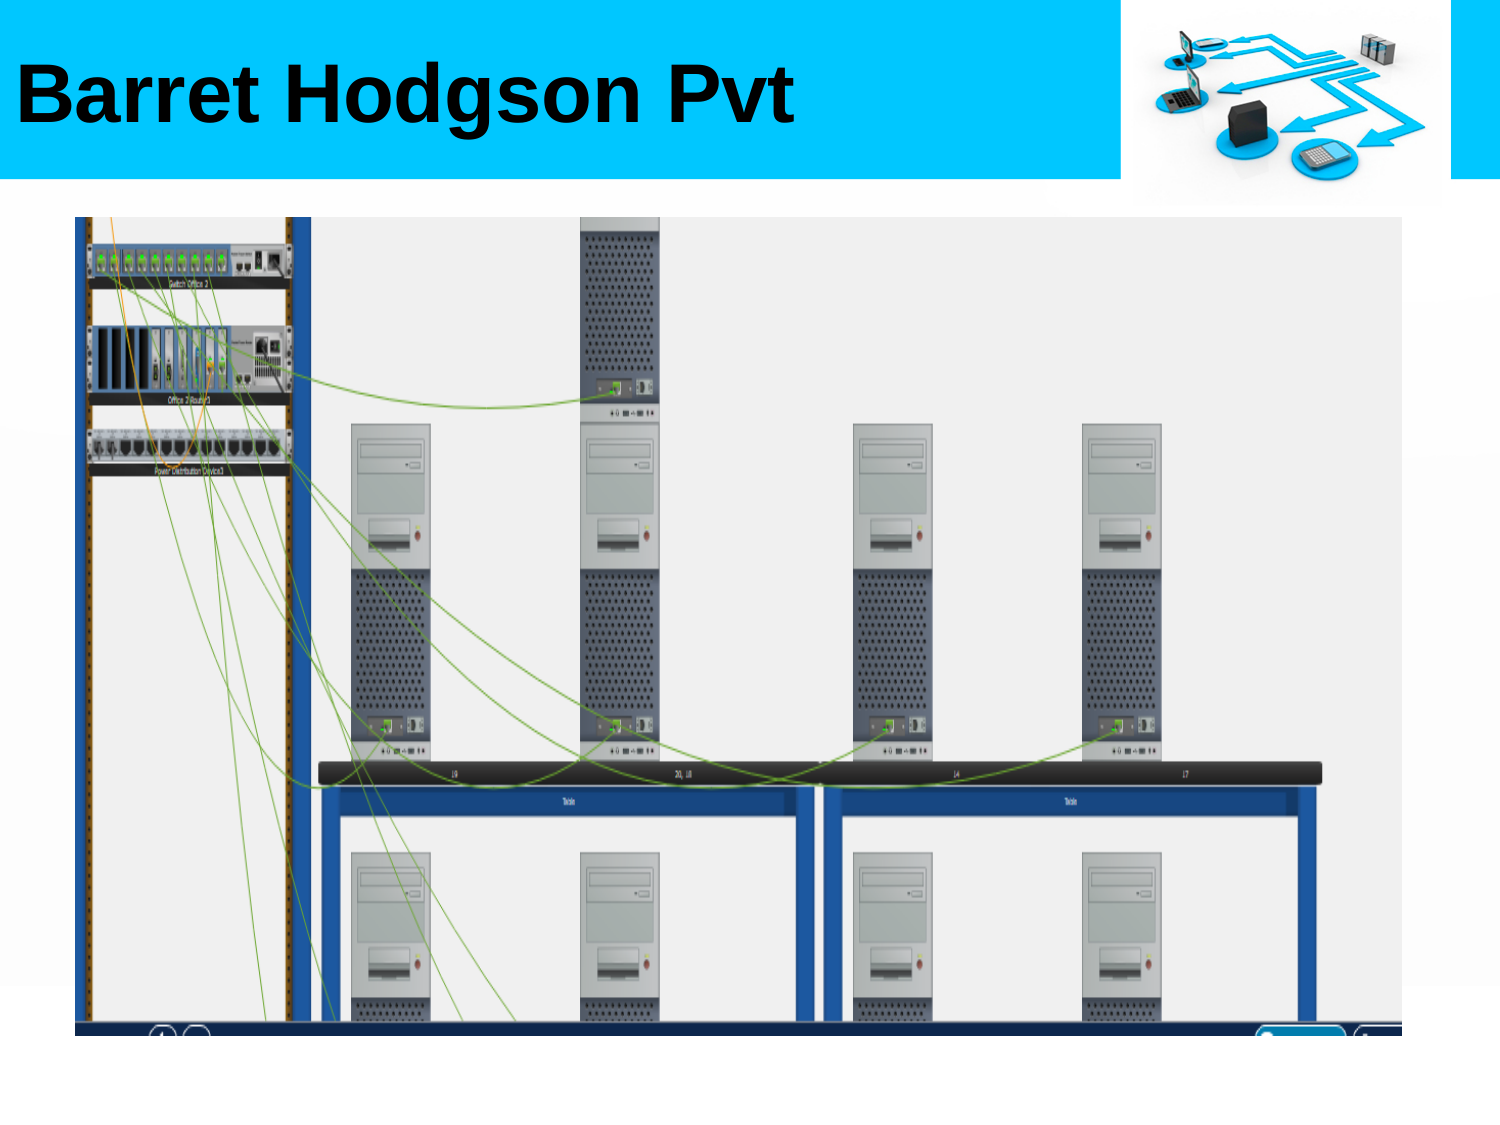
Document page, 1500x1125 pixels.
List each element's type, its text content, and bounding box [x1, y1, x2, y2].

picture [0, 176, 1500, 1125]
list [74, 217, 1402, 1036]
title Barret Hodgson Pvt [0, 2, 1500, 176]
